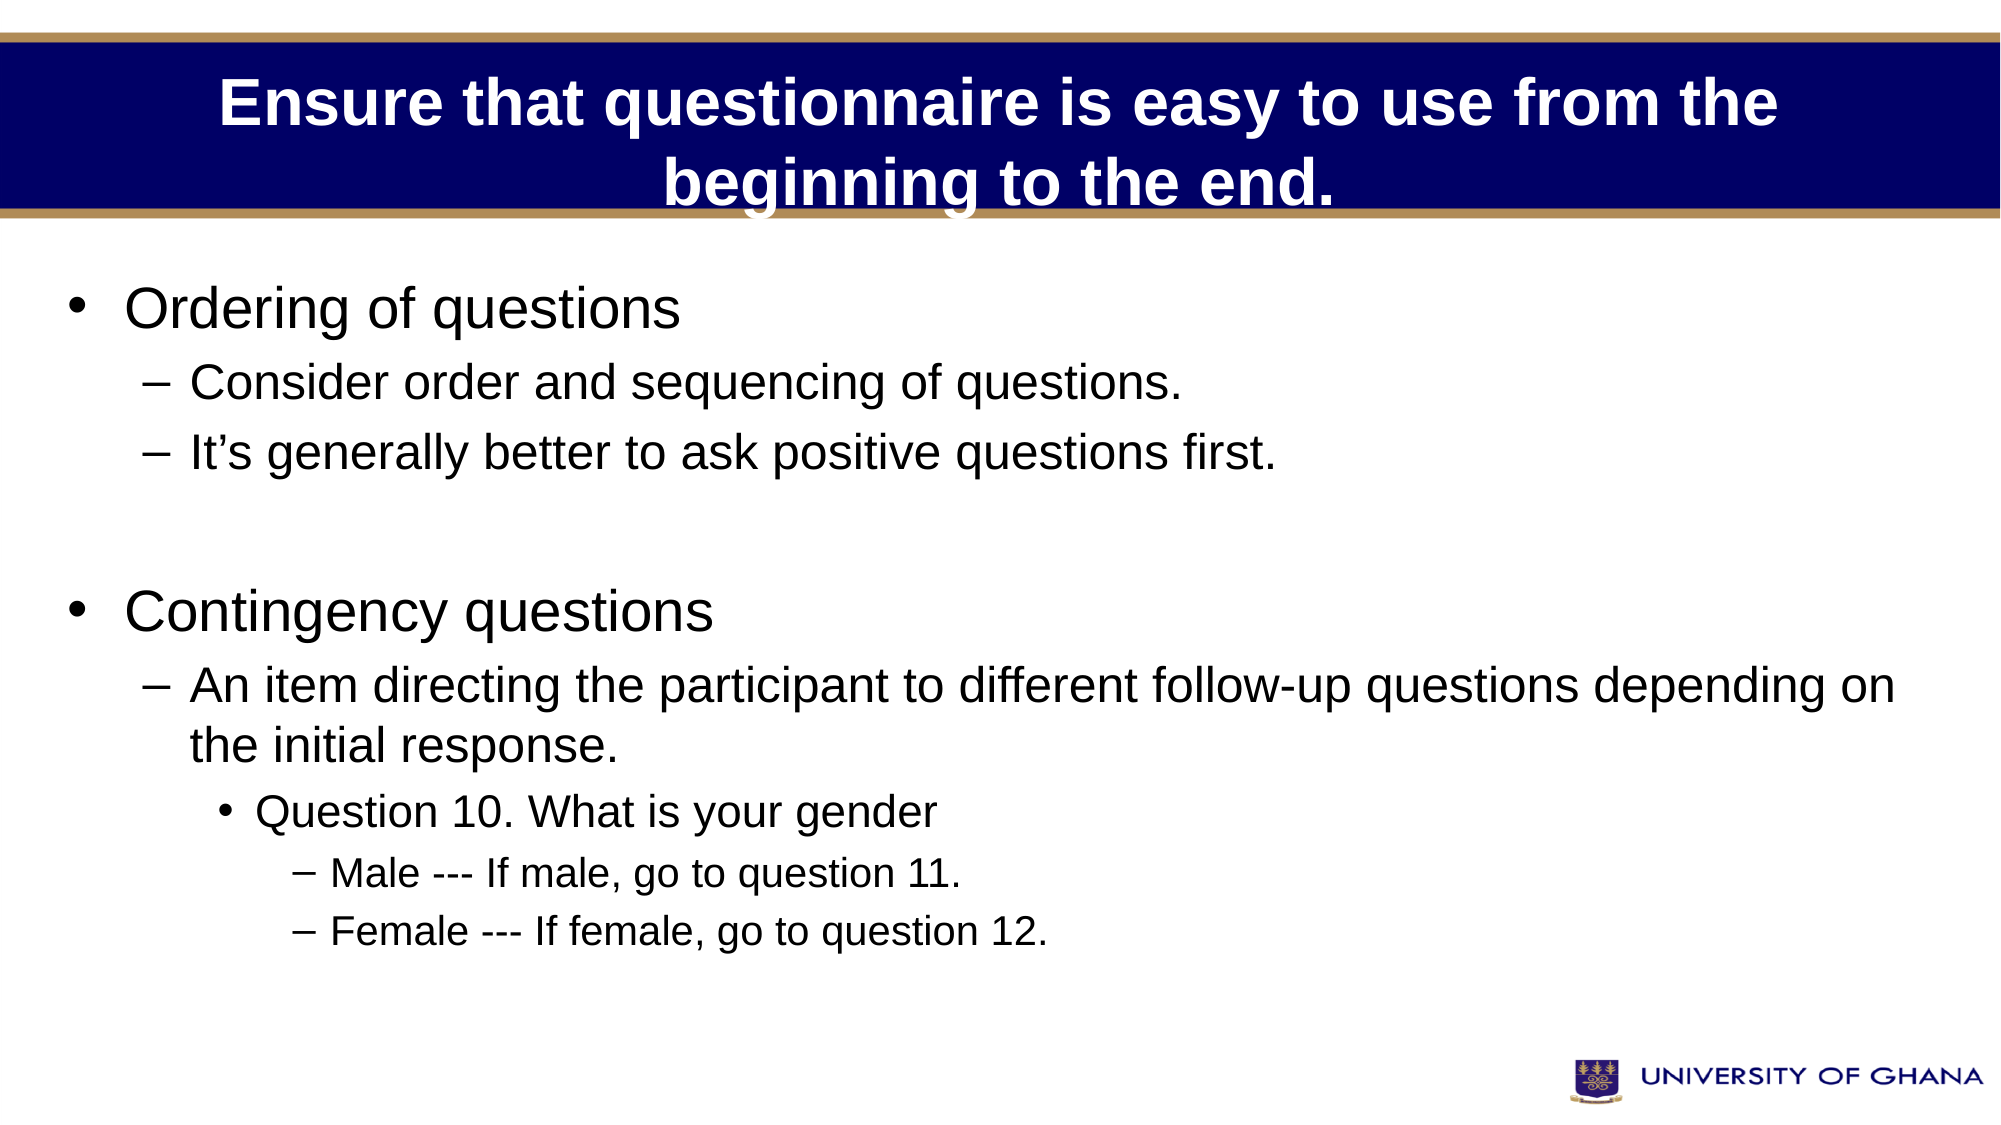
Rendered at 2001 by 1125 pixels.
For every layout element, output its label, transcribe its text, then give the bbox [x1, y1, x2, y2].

picture [0, 0, 2001, 1125]
title Ensure that questionnaire is easy to use from the beginning to the end. [99, 45, 1900, 233]
list Ordering of questions Consider order and sequencing of questions. It’s generally better to ask positive questions first. Contingency questions An item directing the participant to different follow-up questions depending on the initial response. Question 10. What is your gender Male --- If male, go to question 11. Female --- If female, go to question 12. [52, 262, 1978, 1042]
